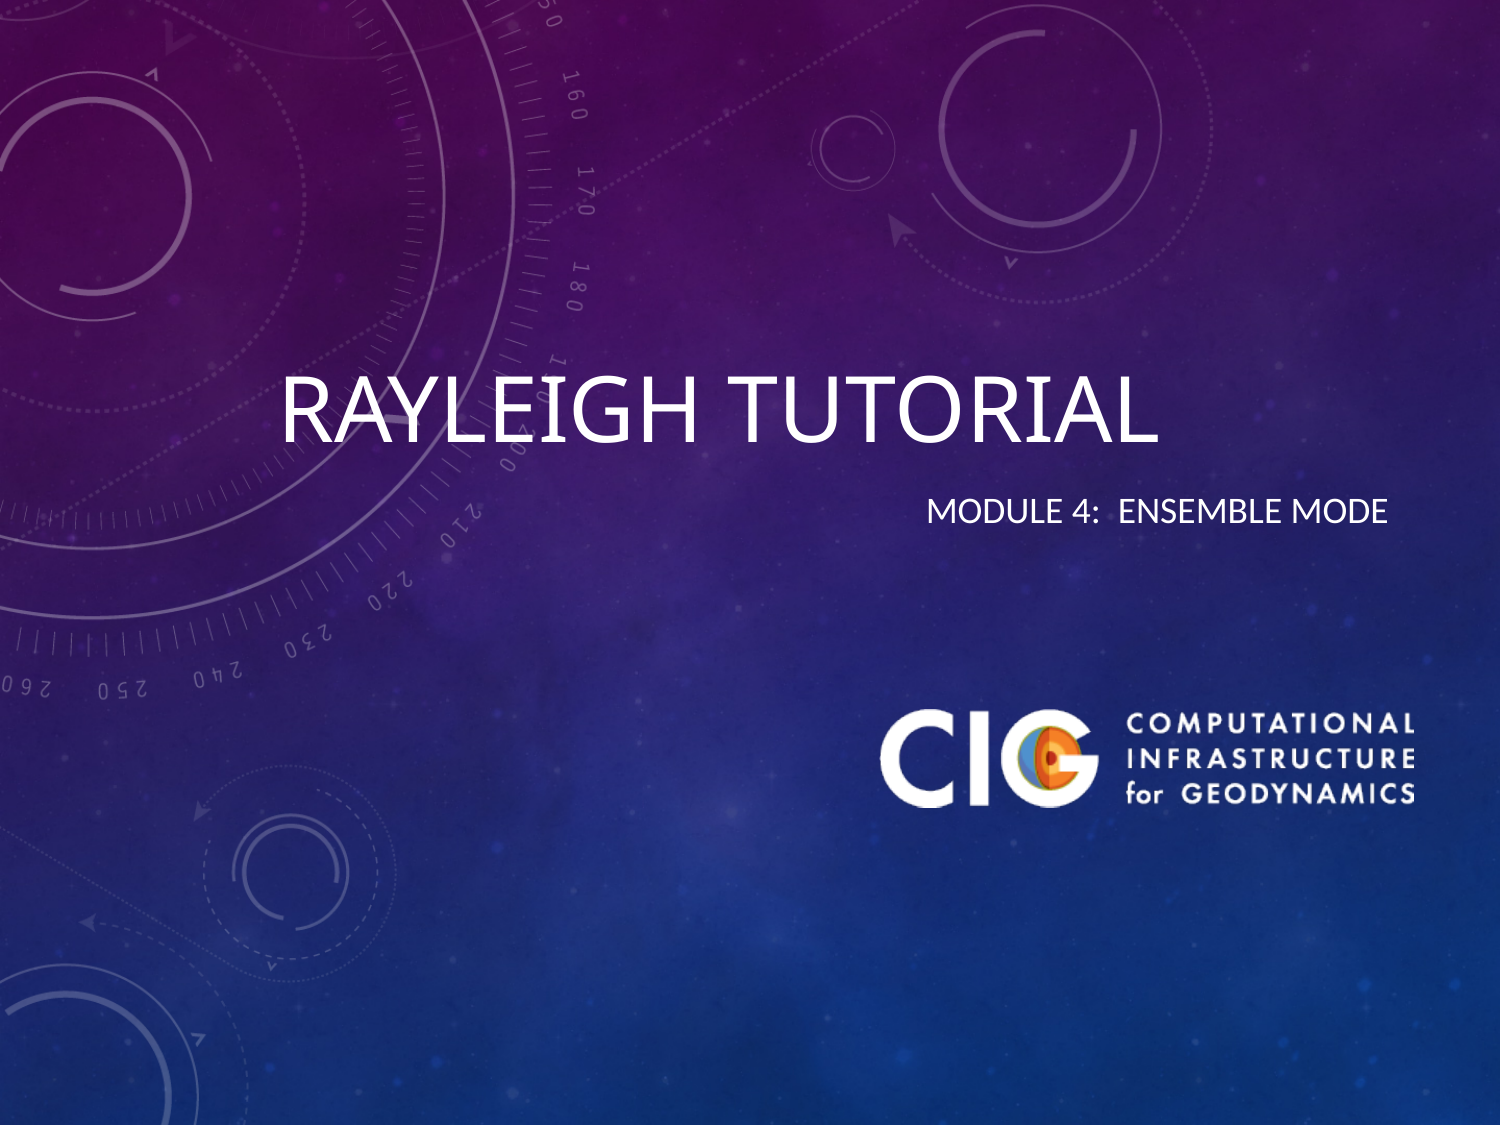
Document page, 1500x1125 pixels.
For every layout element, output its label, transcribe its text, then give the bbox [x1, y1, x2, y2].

title Rayleigh Tutorial [239, 70, 1177, 469]
picture [0, 0, 1500, 1125]
subtitle Module 4: Ensemble MODE [161, 478, 1405, 710]
